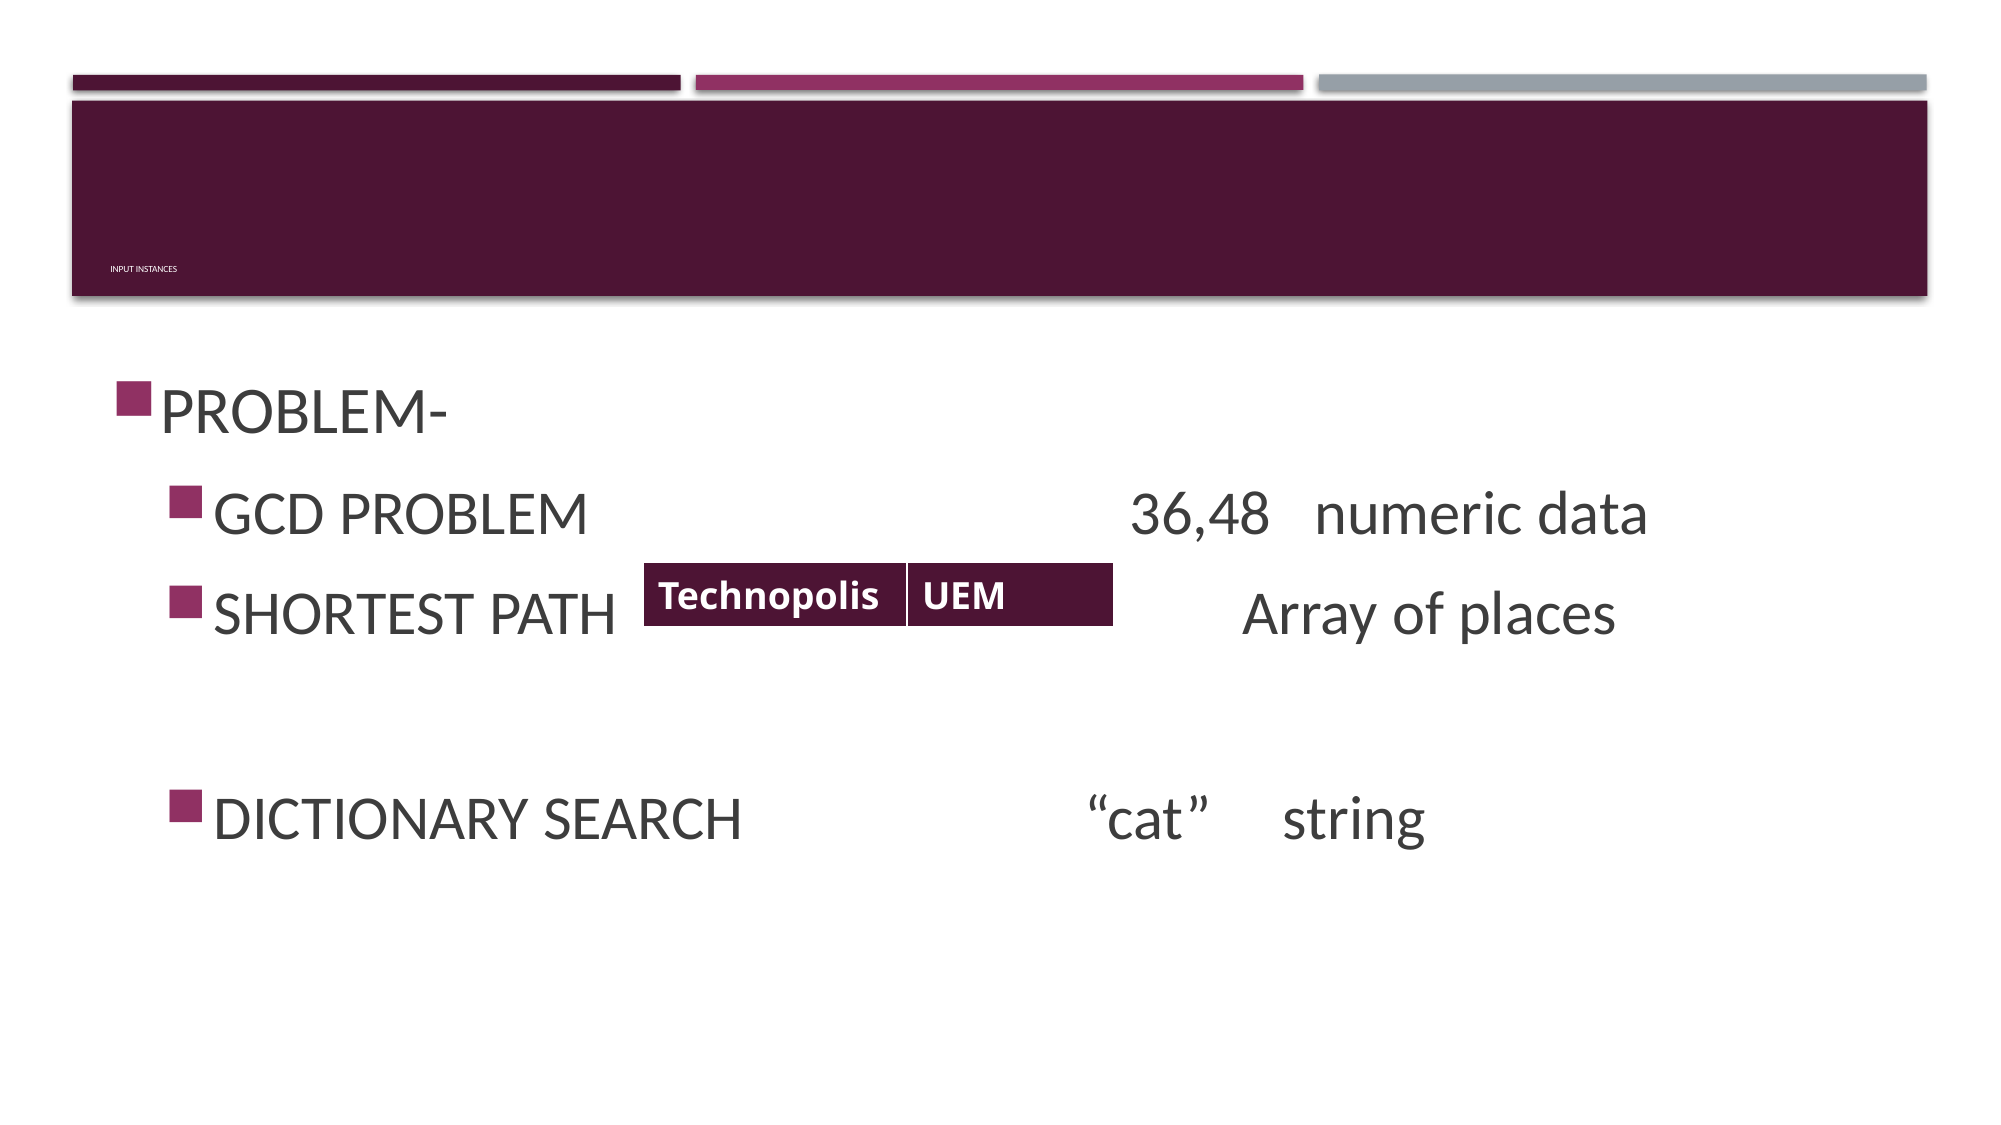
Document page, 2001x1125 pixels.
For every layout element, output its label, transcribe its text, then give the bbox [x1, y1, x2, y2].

table_header UEM [908, 563, 1113, 626]
table_header Technopolis [644, 563, 906, 626]
list PROBLEM- GCD PROBLEM 36,48 numeric data SHORTEST PATH Array of places DICTIONARY SEARCH “cat” string [95, 357, 1905, 962]
title input instances [95, 115, 1905, 282]
